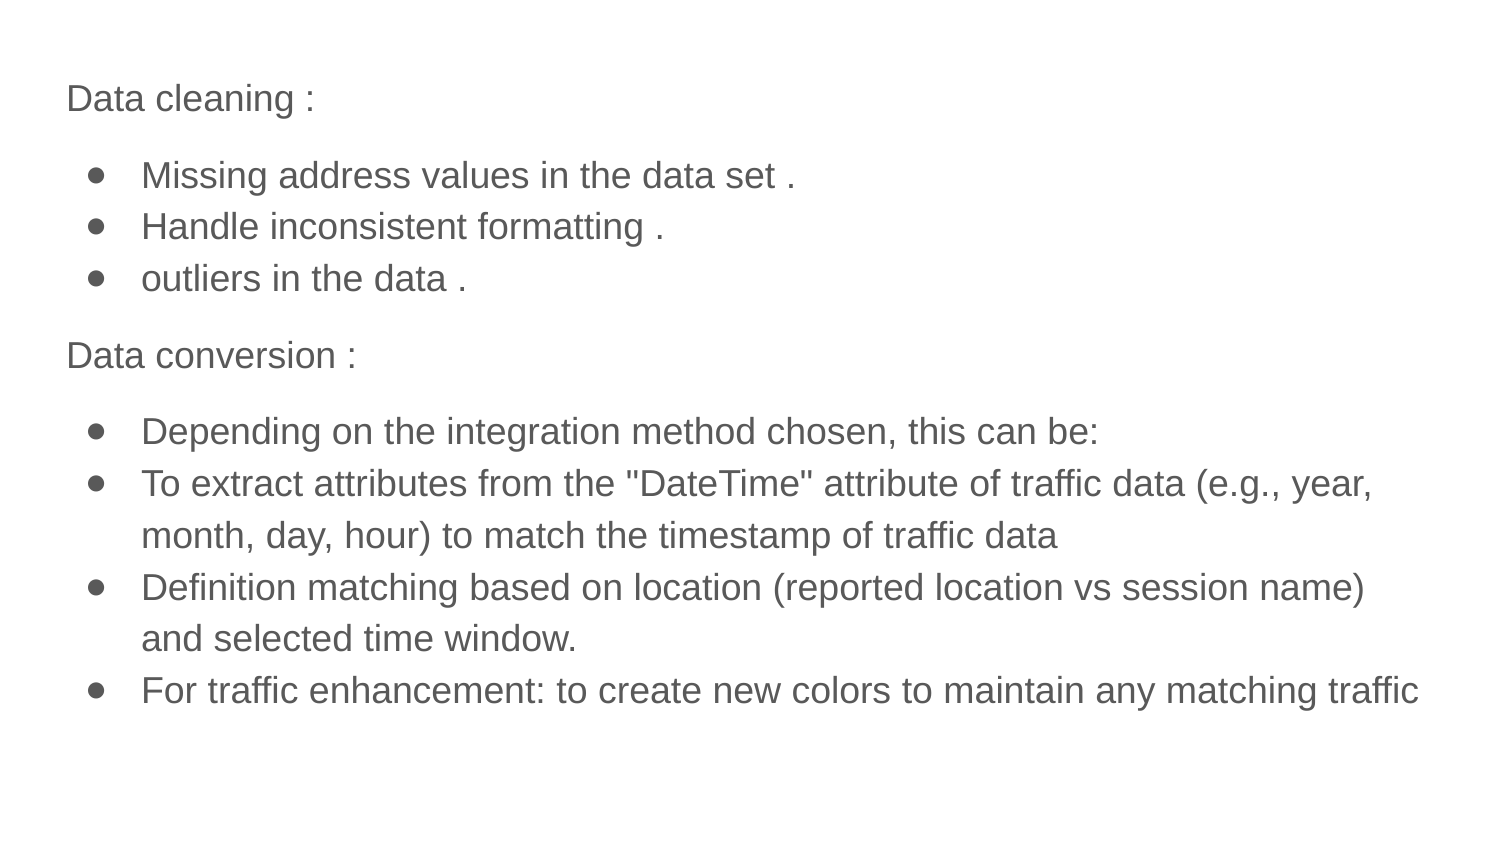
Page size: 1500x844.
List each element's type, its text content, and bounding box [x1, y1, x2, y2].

list Data cleaning : Missing address values ​​in the data set . Handle inconsistent formatting . outliers in the data . Data conversion : Depending on the integration method chosen, this can be: To extract attributes from the "DateTime" attribute of traffic data (e.g., year, month, day, hour) to match the timestamp of traffic data Definition matching based on location (reported location vs session name) and selected time window. For traffic enhancement: to create new colors to maintain any matching traffic [51, 52, 1449, 750]
